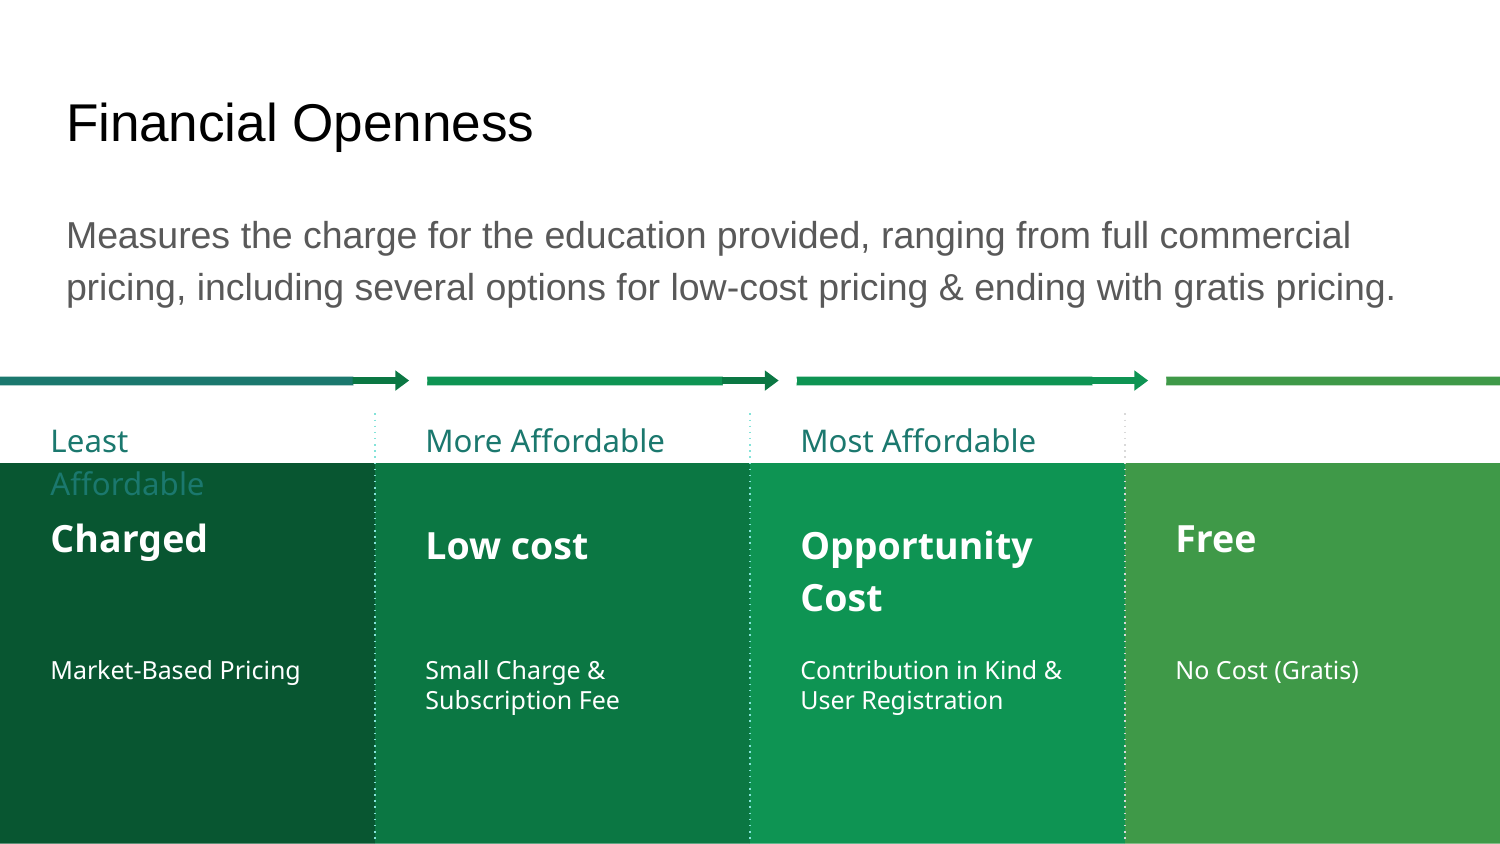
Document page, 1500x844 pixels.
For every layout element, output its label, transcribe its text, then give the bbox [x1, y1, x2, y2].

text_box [722, 347, 798, 414]
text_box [1091, 347, 1167, 414]
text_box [1231, 376, 1500, 844]
title Financial Openness [51, 72, 1449, 167]
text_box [0, 376, 376, 844]
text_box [379, 376, 751, 844]
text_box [754, 376, 1230, 844]
list Measures the charge for the education provided, ranging from full commercial pricing, including several options for low-cost pricing & ending with gratis pricing. [51, 189, 1449, 374]
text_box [352, 347, 428, 414]
